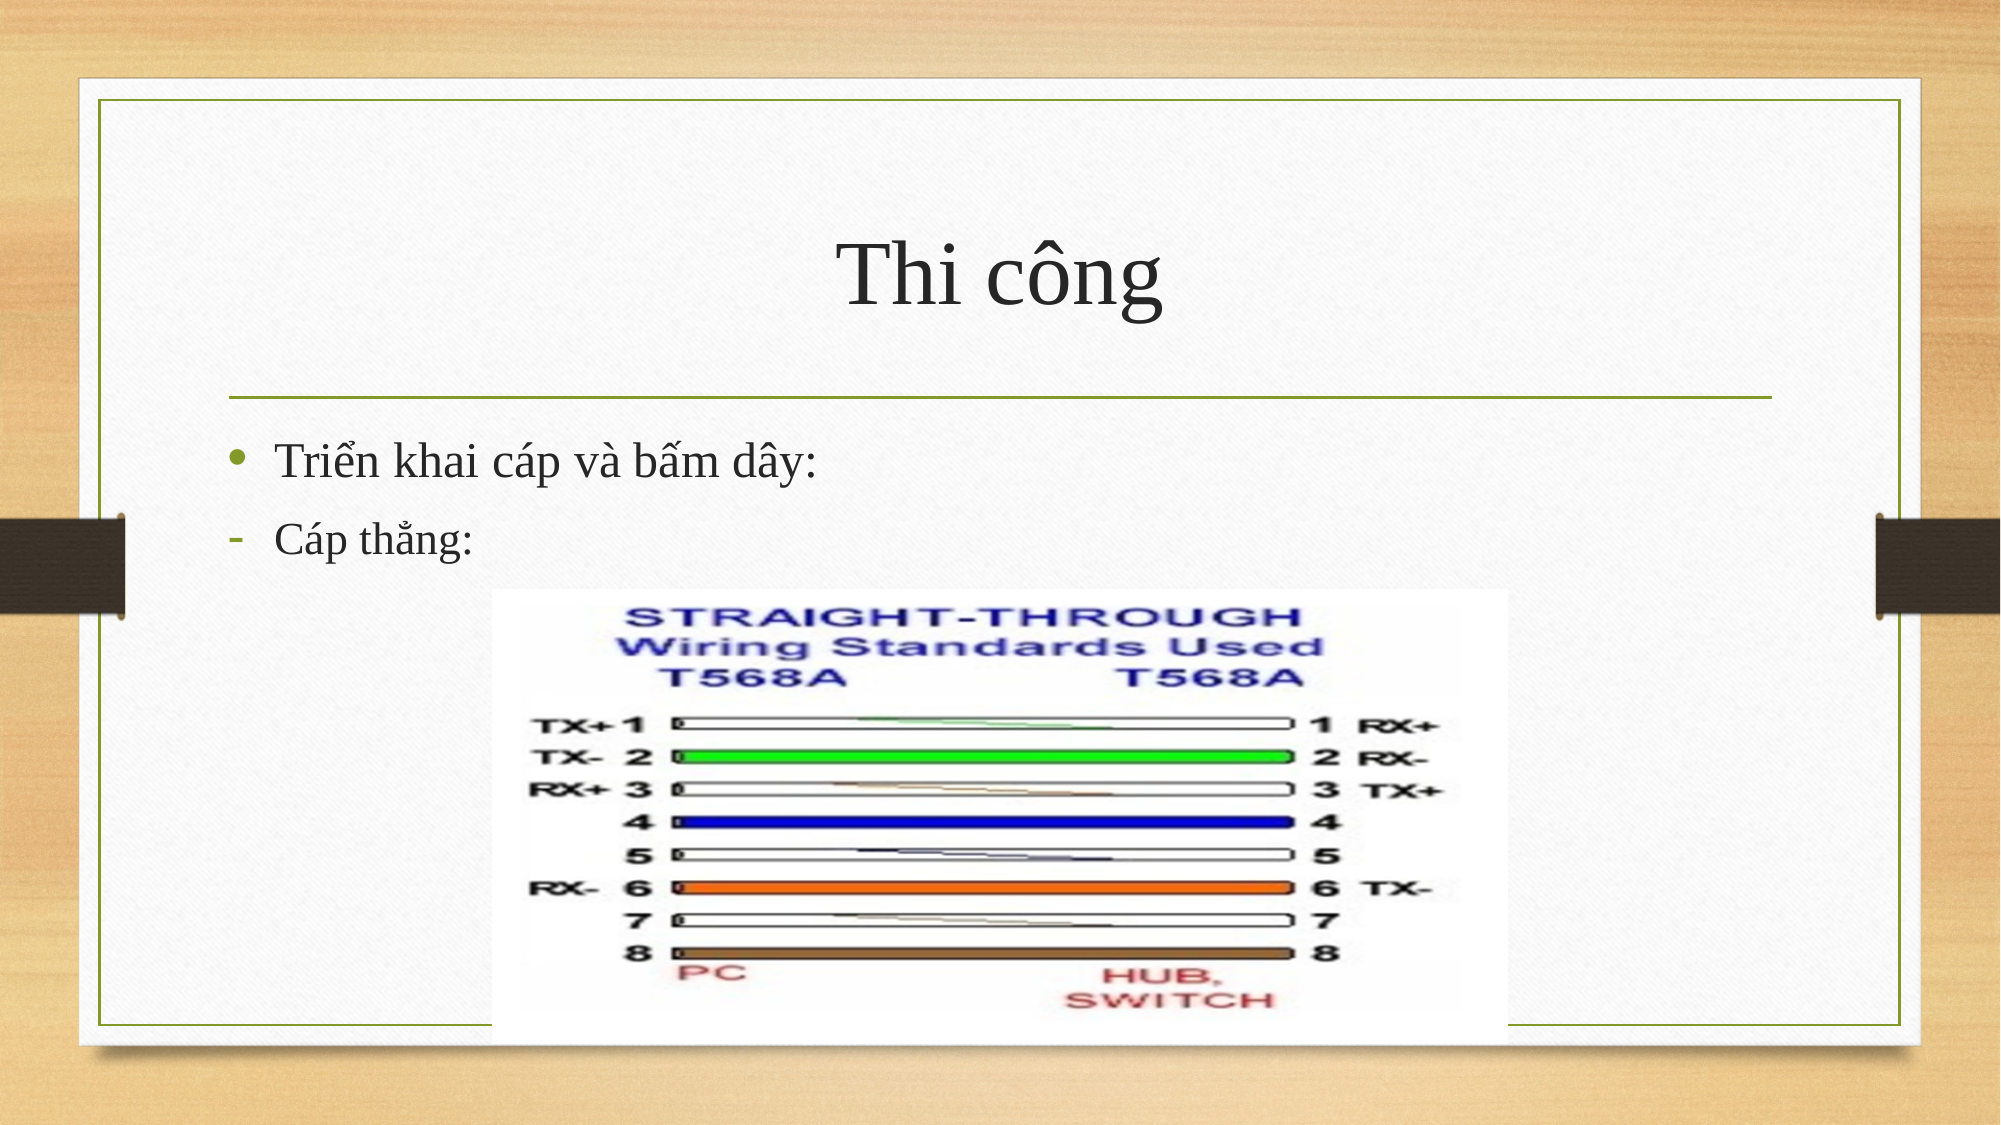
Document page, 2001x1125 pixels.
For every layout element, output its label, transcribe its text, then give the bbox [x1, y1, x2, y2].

list Triển khai cáp và bấm dây: Cáp thẳng: [212, 419, 1788, 964]
title Thi công [212, 161, 1788, 375]
picture [0, 0, 2001, 1125]
